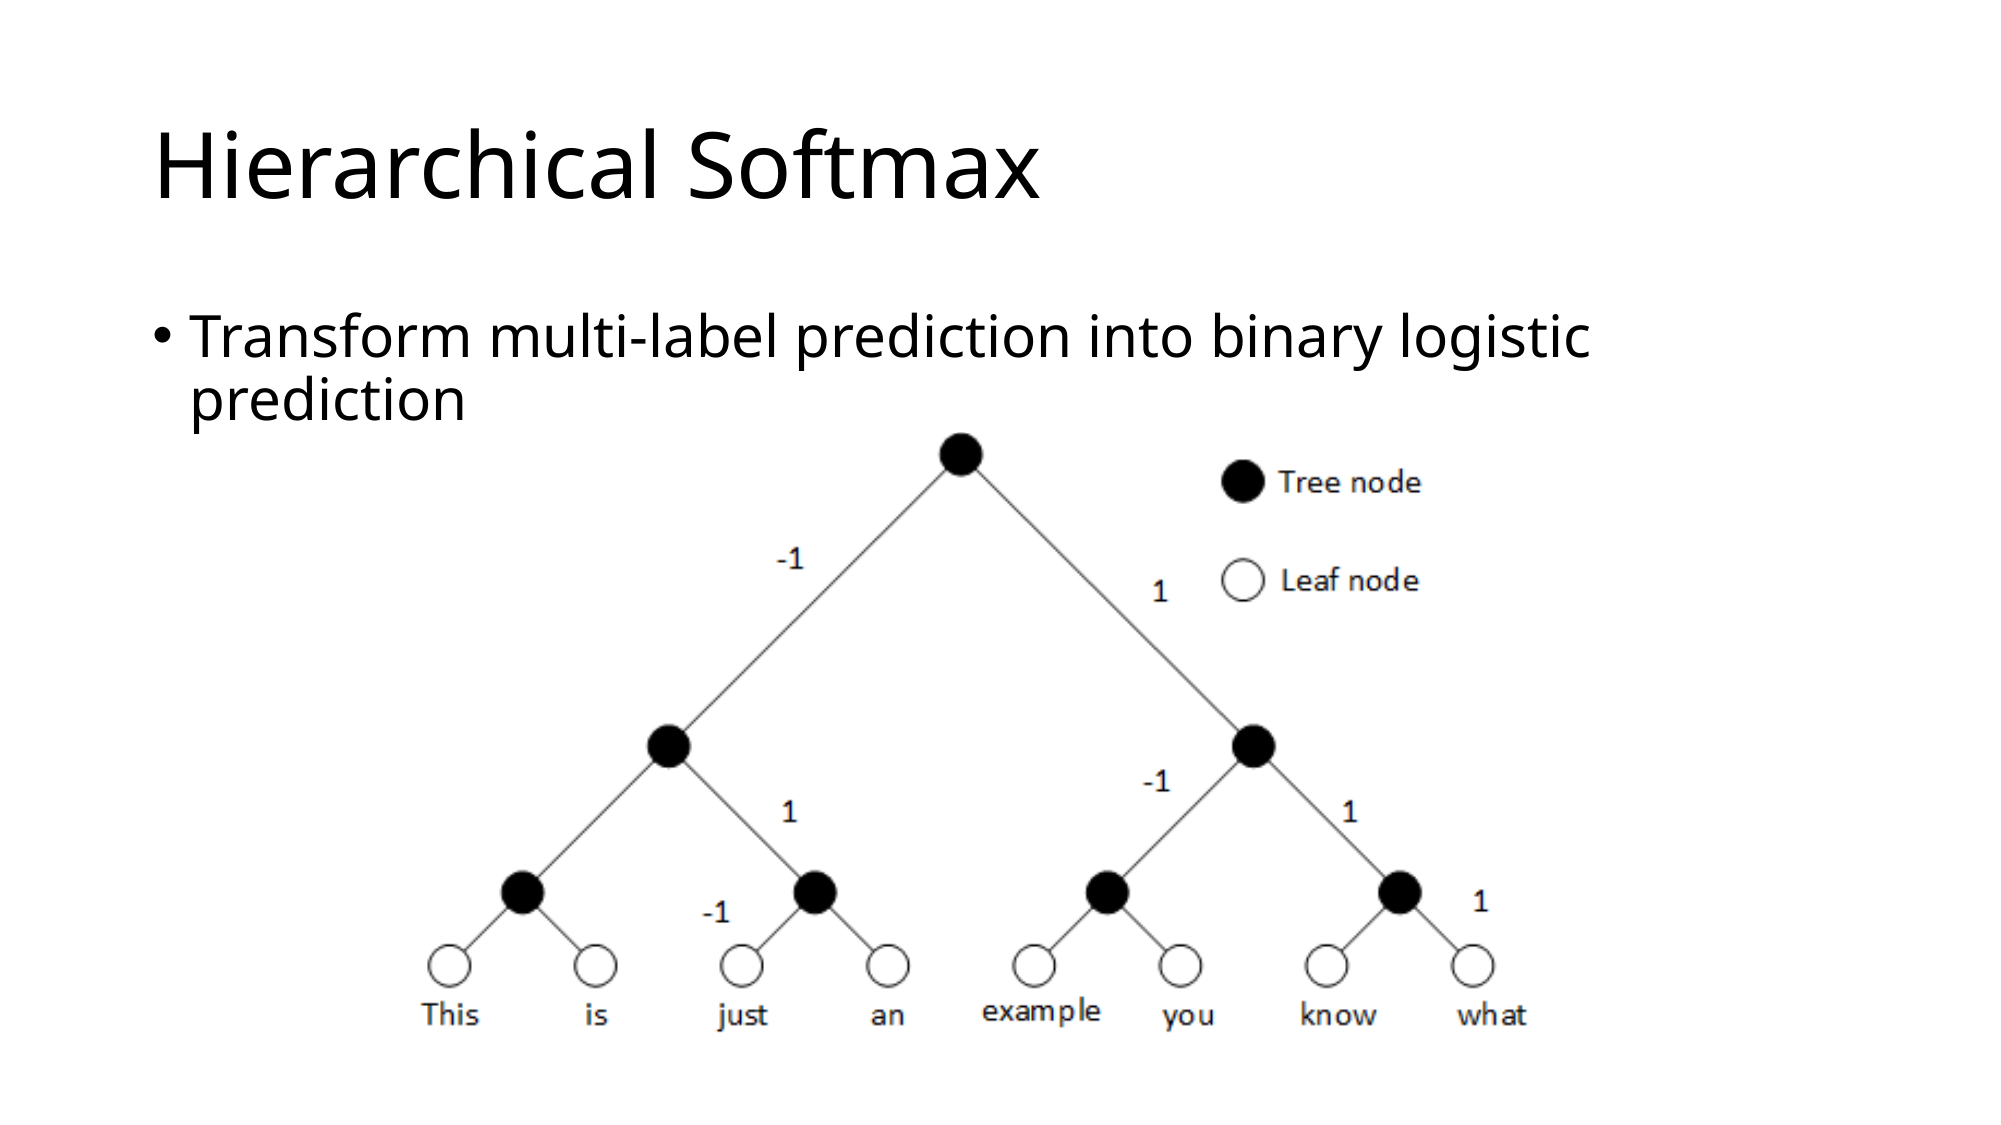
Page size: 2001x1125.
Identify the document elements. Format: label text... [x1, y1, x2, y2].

list Transform multi-label prediction into binary logistic prediction [137, 299, 1863, 1014]
title Hierarchical Softmax [137, 59, 1863, 278]
picture [402, 432, 1549, 1054]
